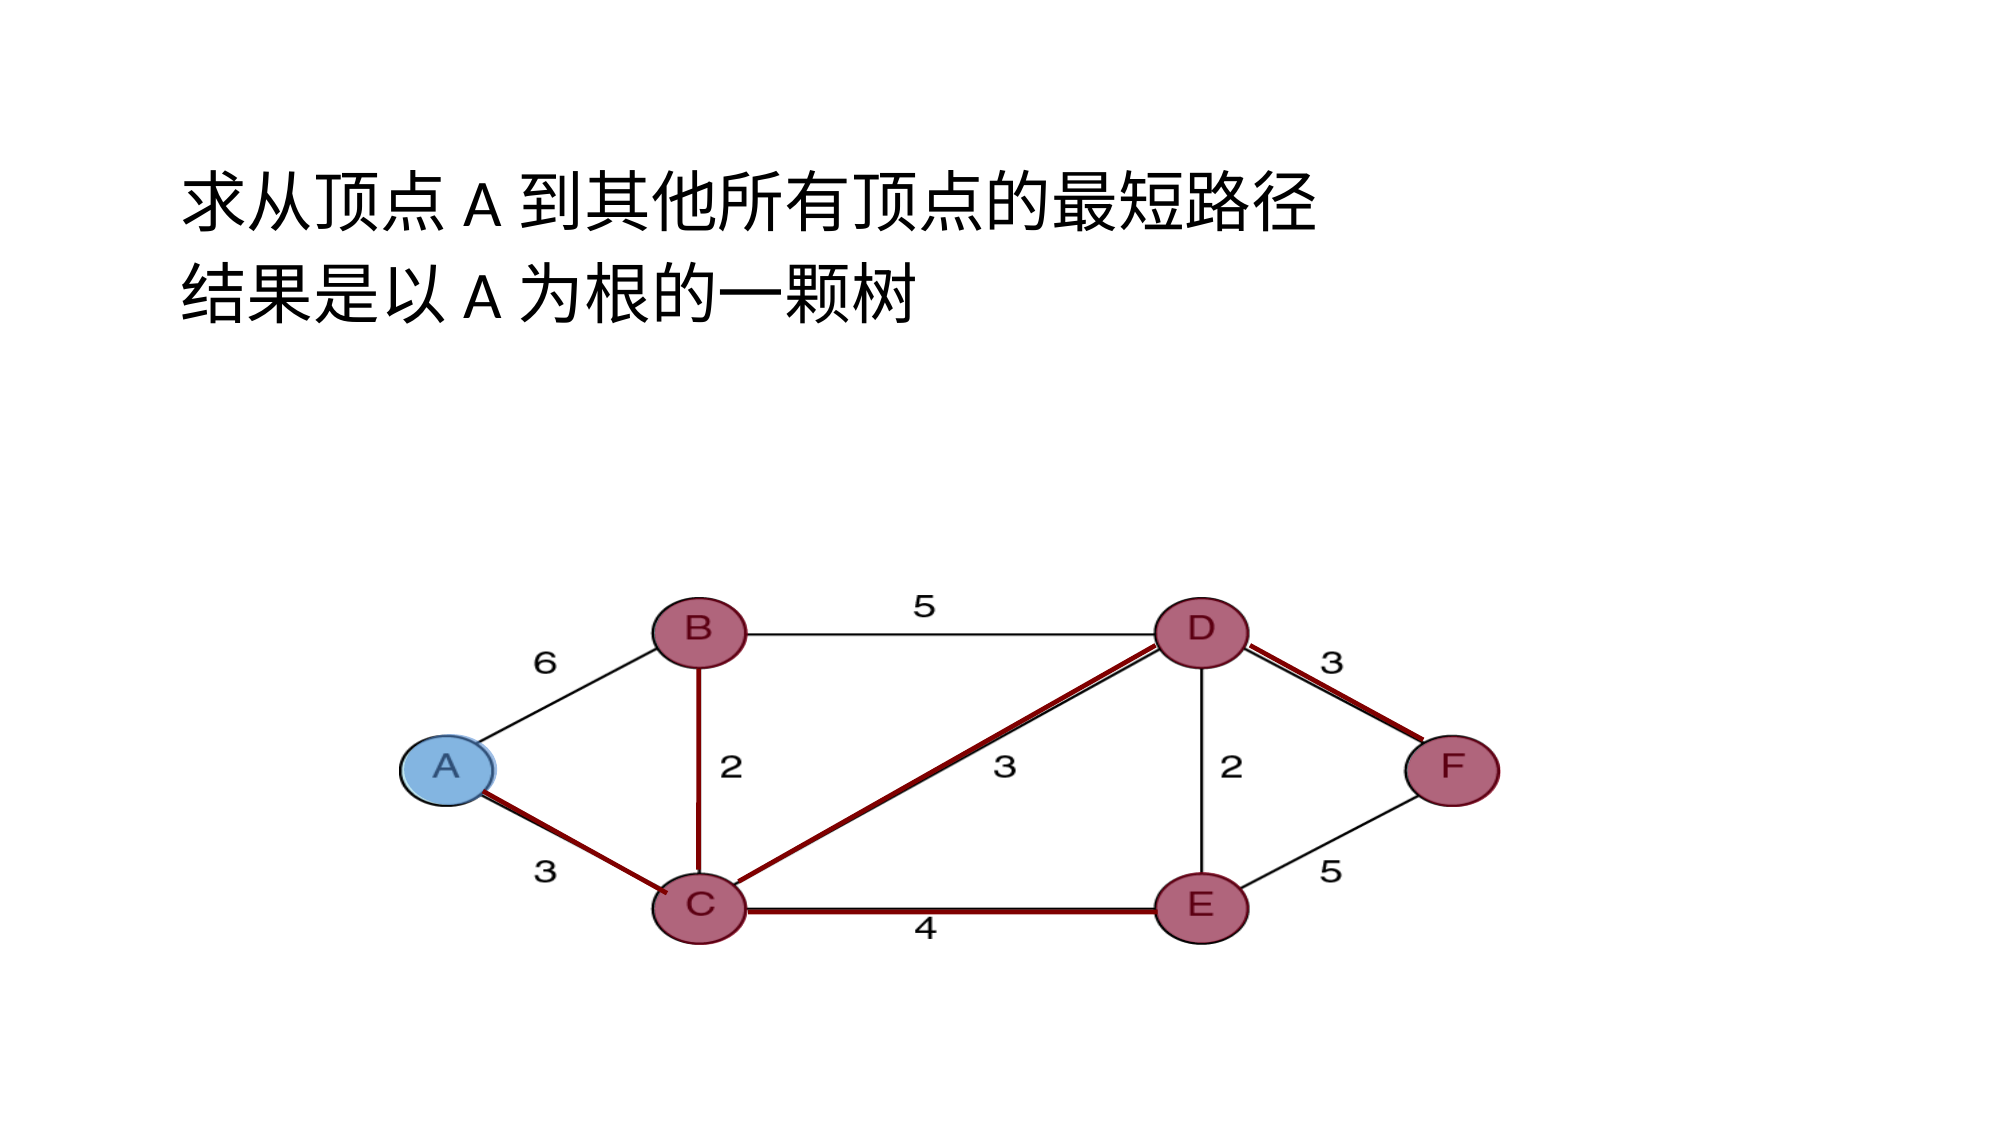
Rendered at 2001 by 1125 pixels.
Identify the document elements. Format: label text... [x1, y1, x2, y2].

picture [399, 587, 1500, 947]
list 求从顶点A到其他所有顶点的最短路径 结果是以A为根的一颗树 [165, 160, 1866, 421]
